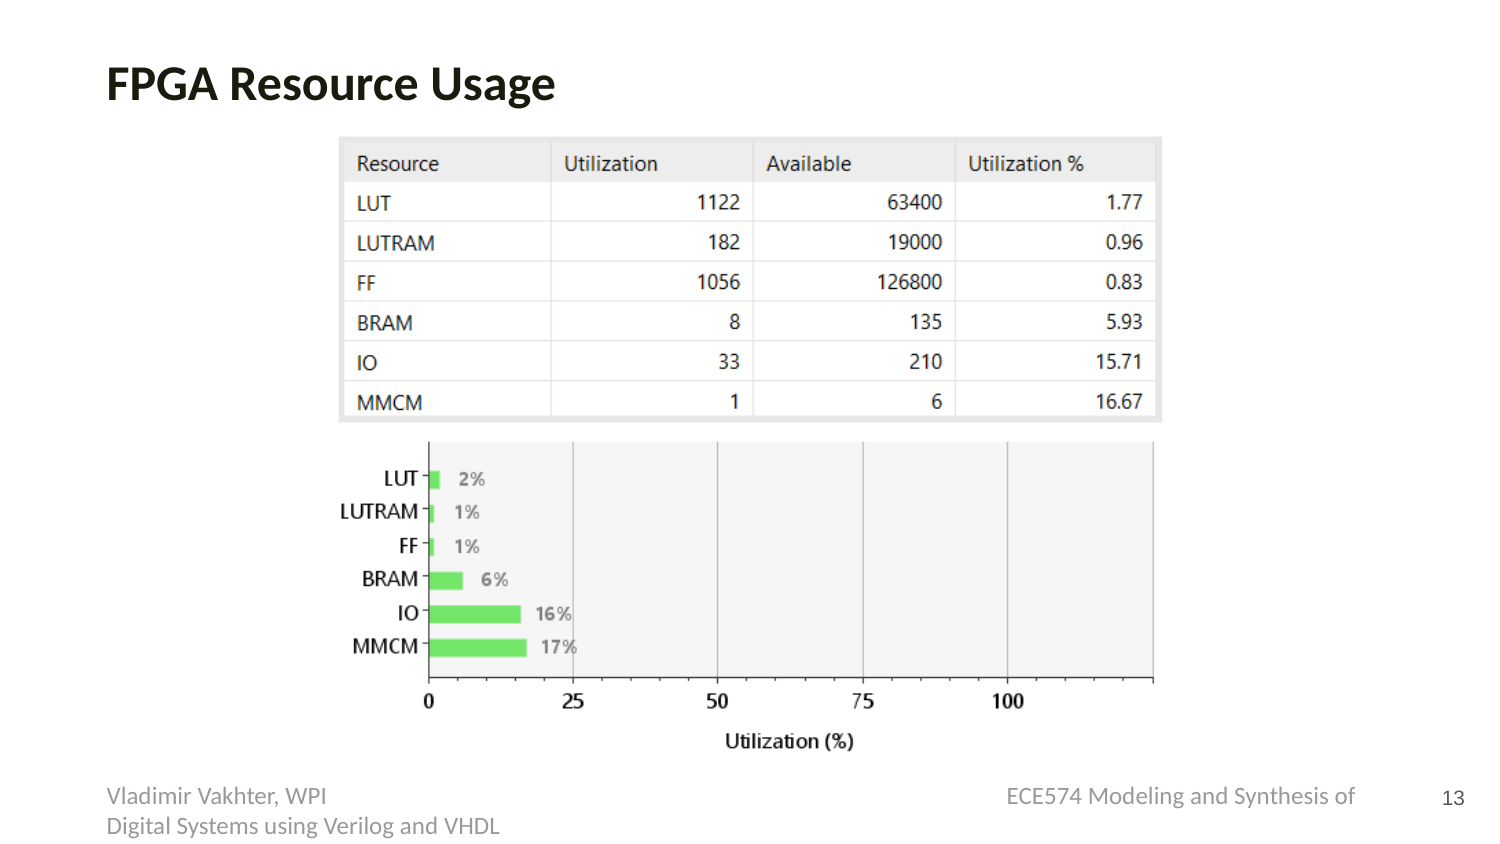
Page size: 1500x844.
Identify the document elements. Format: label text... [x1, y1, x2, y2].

picture [327, 123, 1173, 766]
slide_number ‹#› [1389, 764, 1480, 830]
text_box FPGA Resource Usage [91, 35, 1021, 124]
